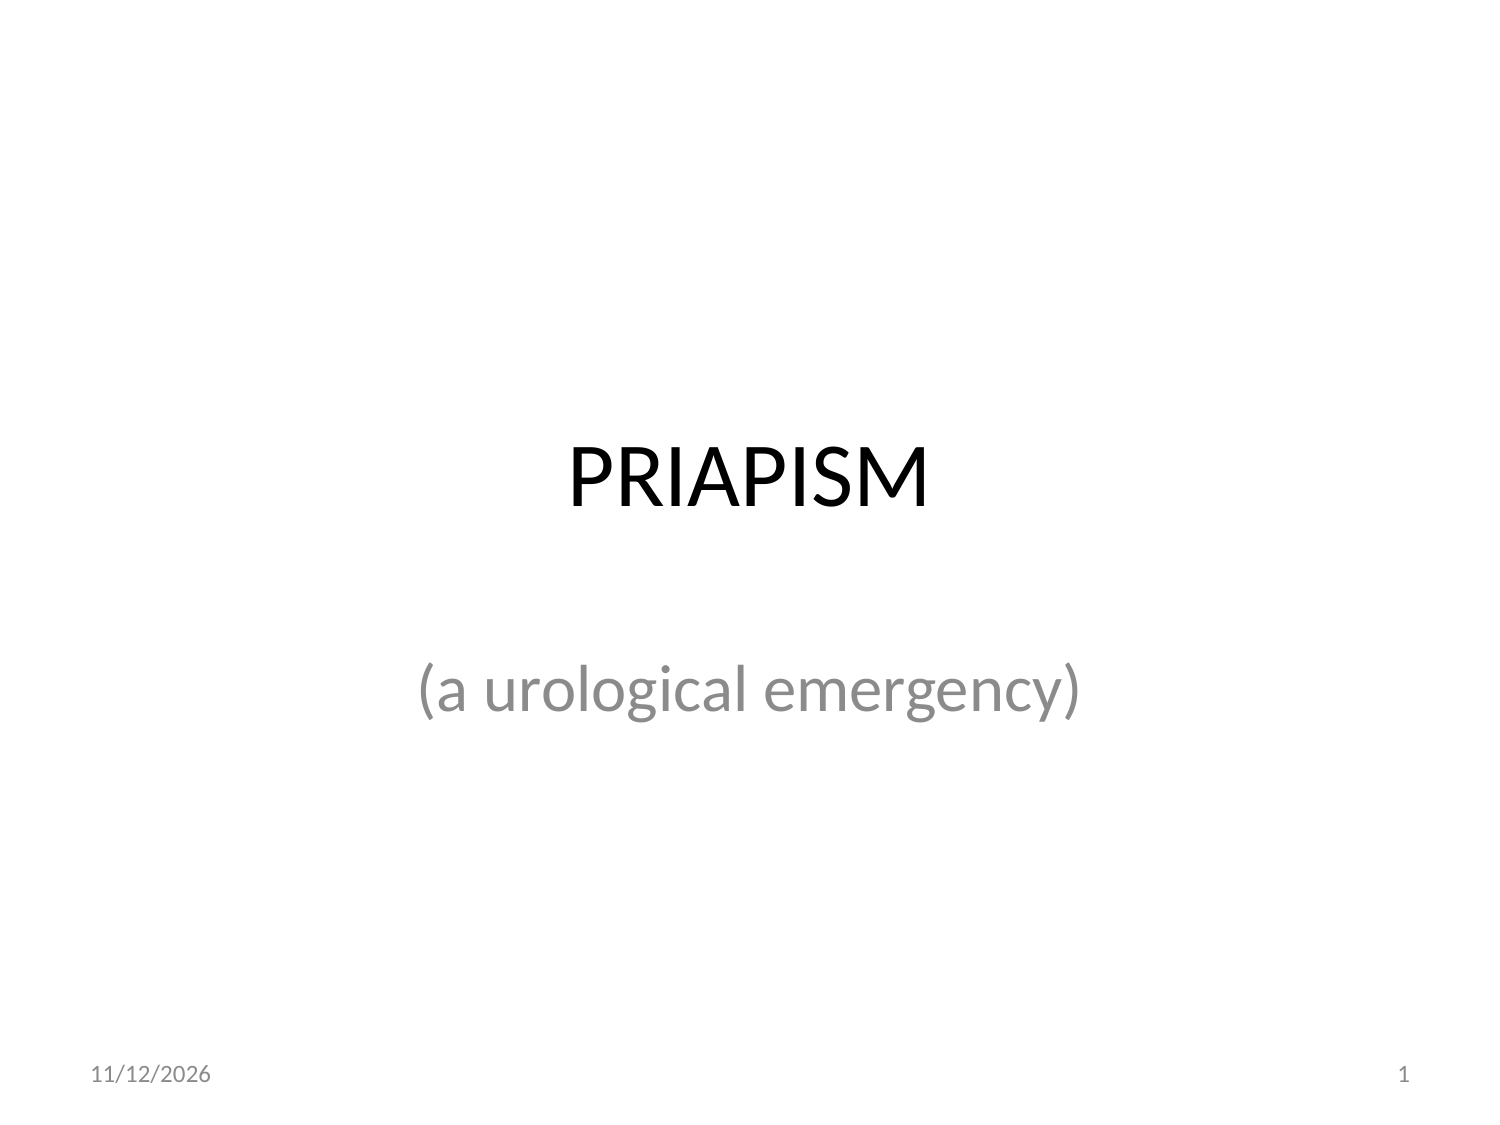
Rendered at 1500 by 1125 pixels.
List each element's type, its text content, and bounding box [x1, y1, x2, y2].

slide_number 1 [1074, 1042, 1425, 1103]
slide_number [75, 1042, 425, 1103]
title PRIAPISM [112, 349, 1388, 591]
subtitle (a urological emergency) [225, 637, 1275, 925]
